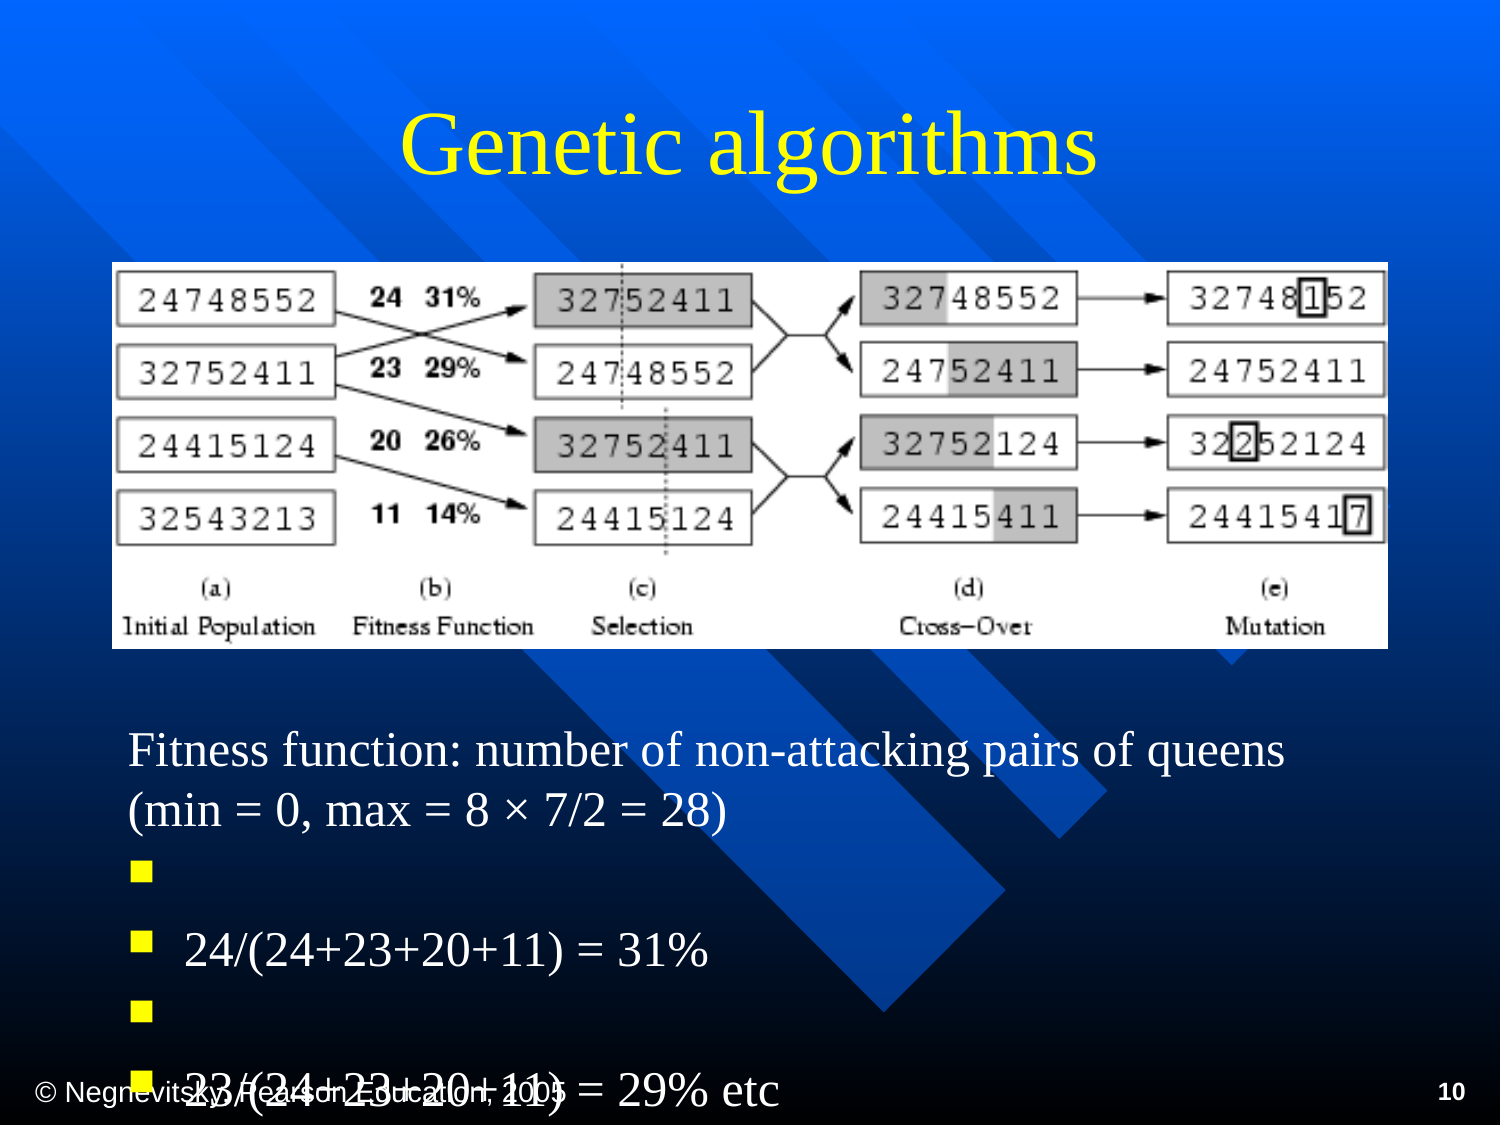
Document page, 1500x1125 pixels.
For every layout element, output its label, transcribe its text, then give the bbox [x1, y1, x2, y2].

picture [112, 262, 1388, 650]
title Genetic algorithms [112, 37, 1388, 238]
list Fitness function: number of non-attacking pairs of queens (min = 0, max = 8 × 7/2 = 28) 24/(24+23+20+11) = 31% 23/(24+23+20+11) = 29% etc [112, 656, 1388, 1000]
